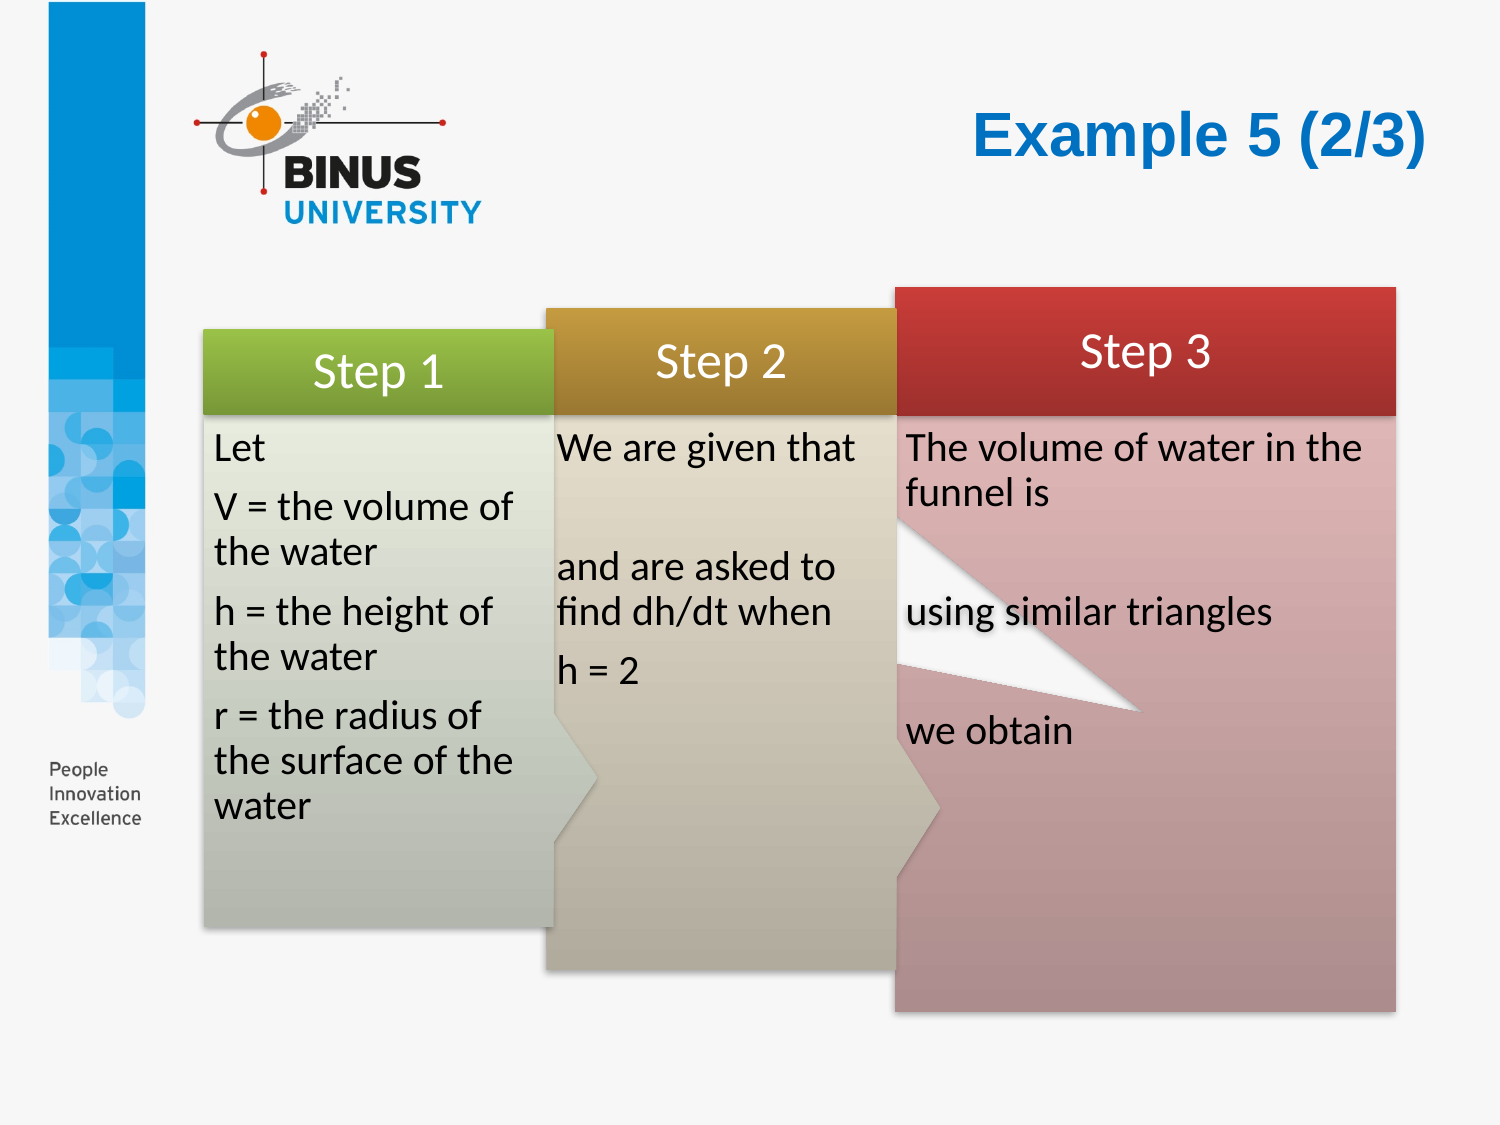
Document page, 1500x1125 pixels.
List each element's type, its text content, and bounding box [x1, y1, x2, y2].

picture [0, 0, 1500, 846]
title Example 5 (2/3) [91, 37, 1443, 226]
picture [897, 517, 1142, 712]
